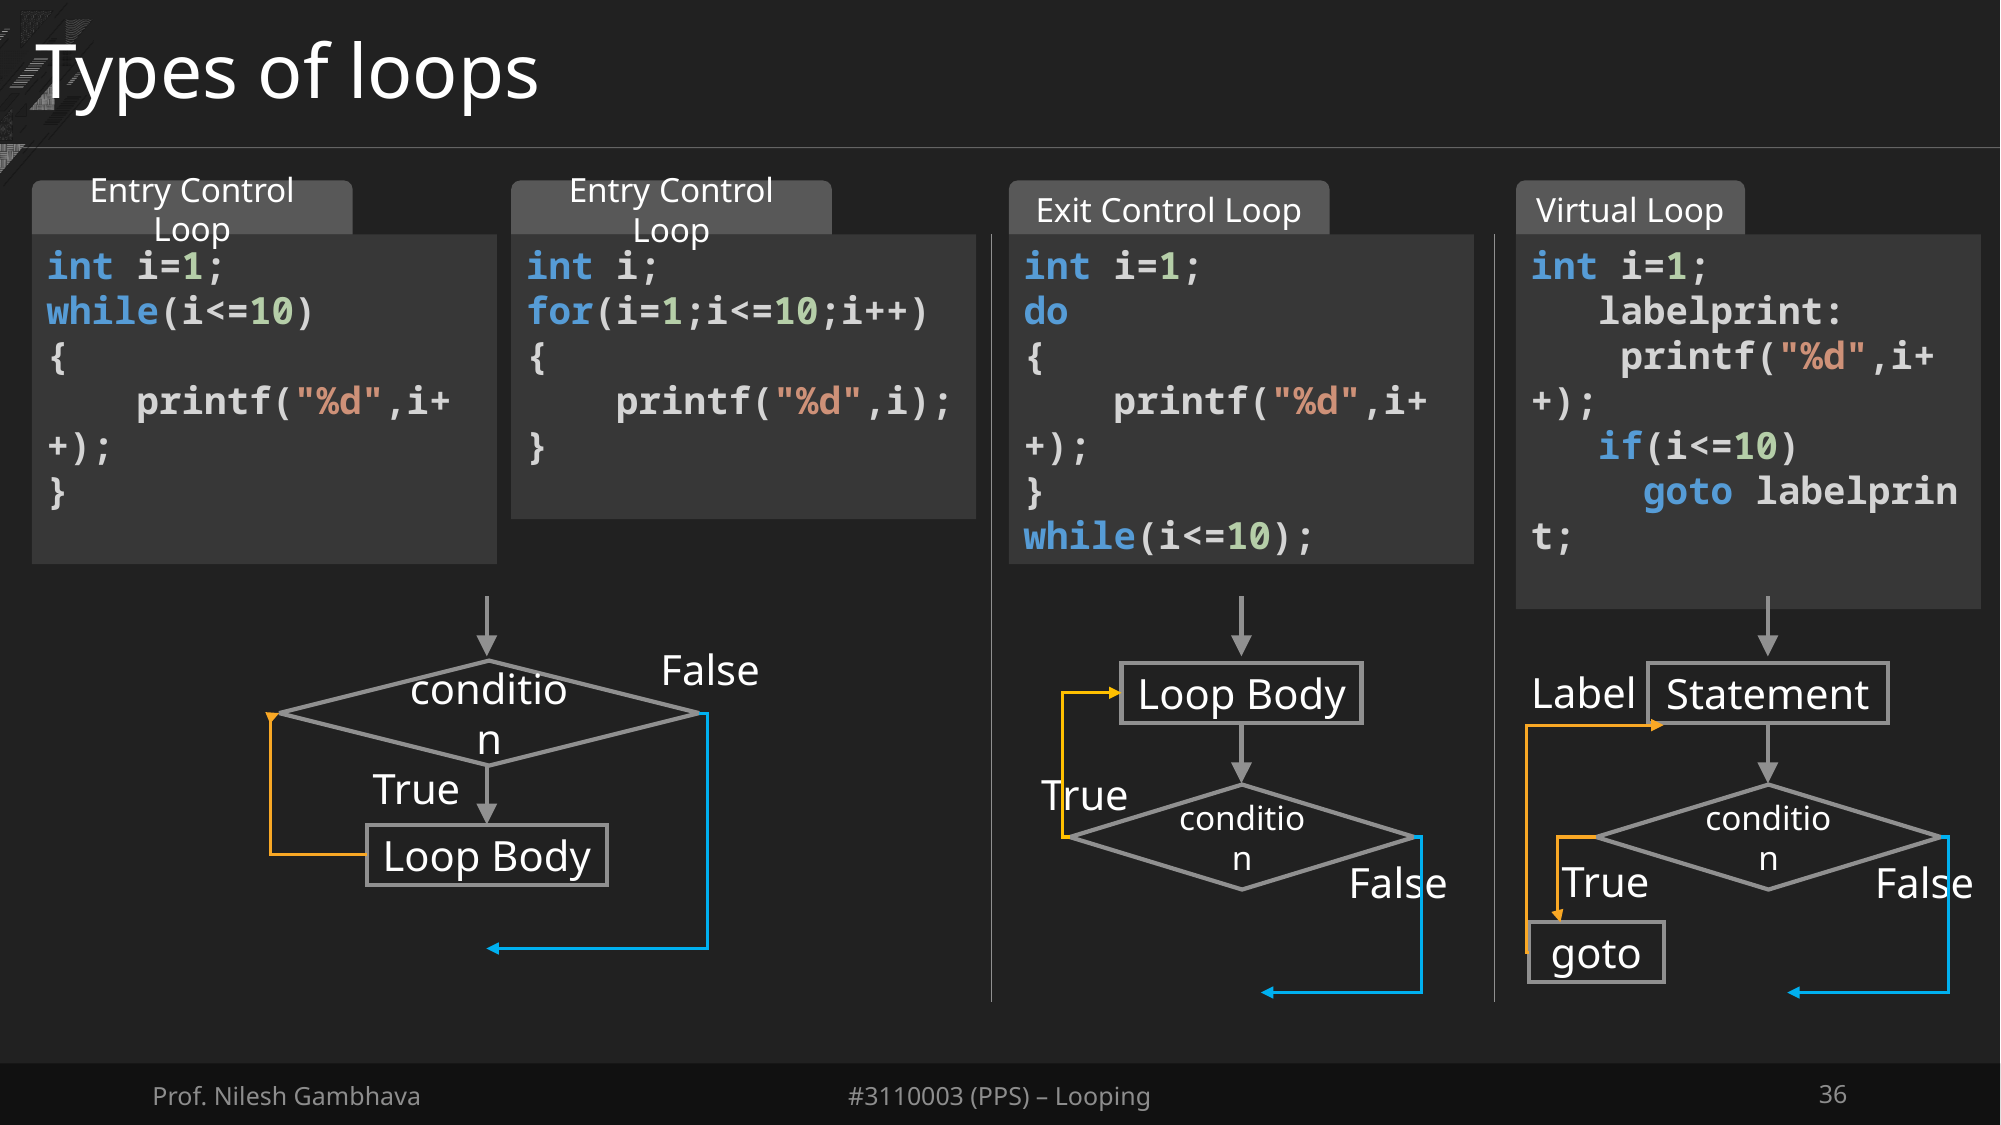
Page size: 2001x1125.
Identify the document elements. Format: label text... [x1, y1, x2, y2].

title Types of loops [0, 0, 2000, 148]
text_box int i=1; labelprint: printf("%d",i++); if(i<=10) goto labelprint; [1515, 234, 1981, 610]
text_box int i=1; while(i<=10) { printf("%d",i++); } [31, 234, 497, 565]
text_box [1519, 596, 1985, 993]
text_box Entry Control Loop [510, 179, 834, 236]
text_box Exit Control Loop [1007, 179, 1331, 236]
text_box Entry Control Loop [30, 179, 354, 236]
text_box int i; for(i=1;i<=10;i++) { printf("%d",i); } [511, 234, 977, 520]
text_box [279, 596, 771, 949]
text_box Virtual Loop [1514, 179, 1747, 236]
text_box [1030, 596, 1459, 993]
text_box int i=1; do { printf("%d",i++); } while(i<=10); [1008, 234, 1474, 565]
